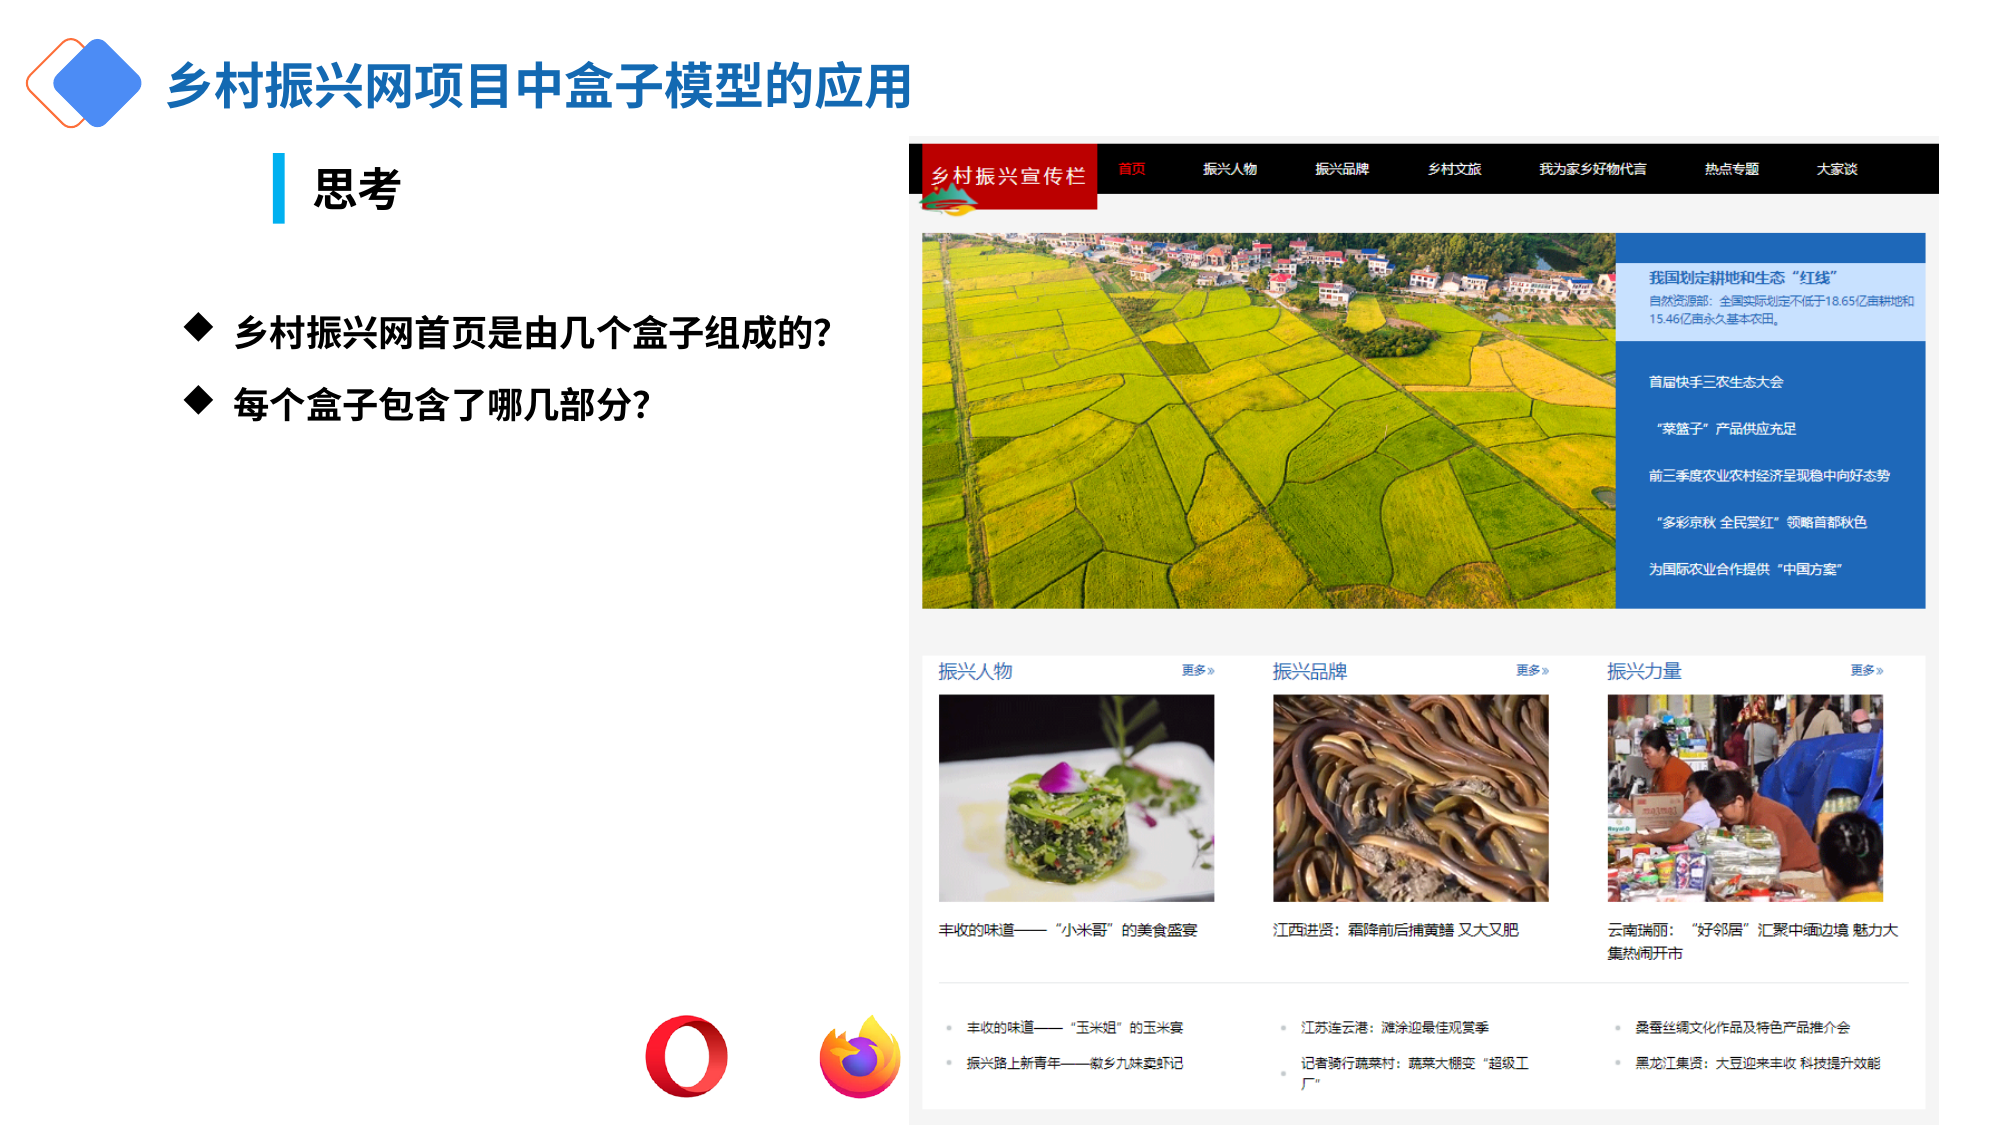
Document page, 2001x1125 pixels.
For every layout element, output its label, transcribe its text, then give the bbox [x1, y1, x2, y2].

text_box 思考 [297, 153, 419, 223]
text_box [36, 47, 1151, 123]
text_box [272, 152, 286, 225]
picture [568, 136, 1939, 1125]
text_box 乡村振兴网首页是由几个盒子组成的？ 每个盒子包含了哪几部分？ [165, 280, 909, 435]
